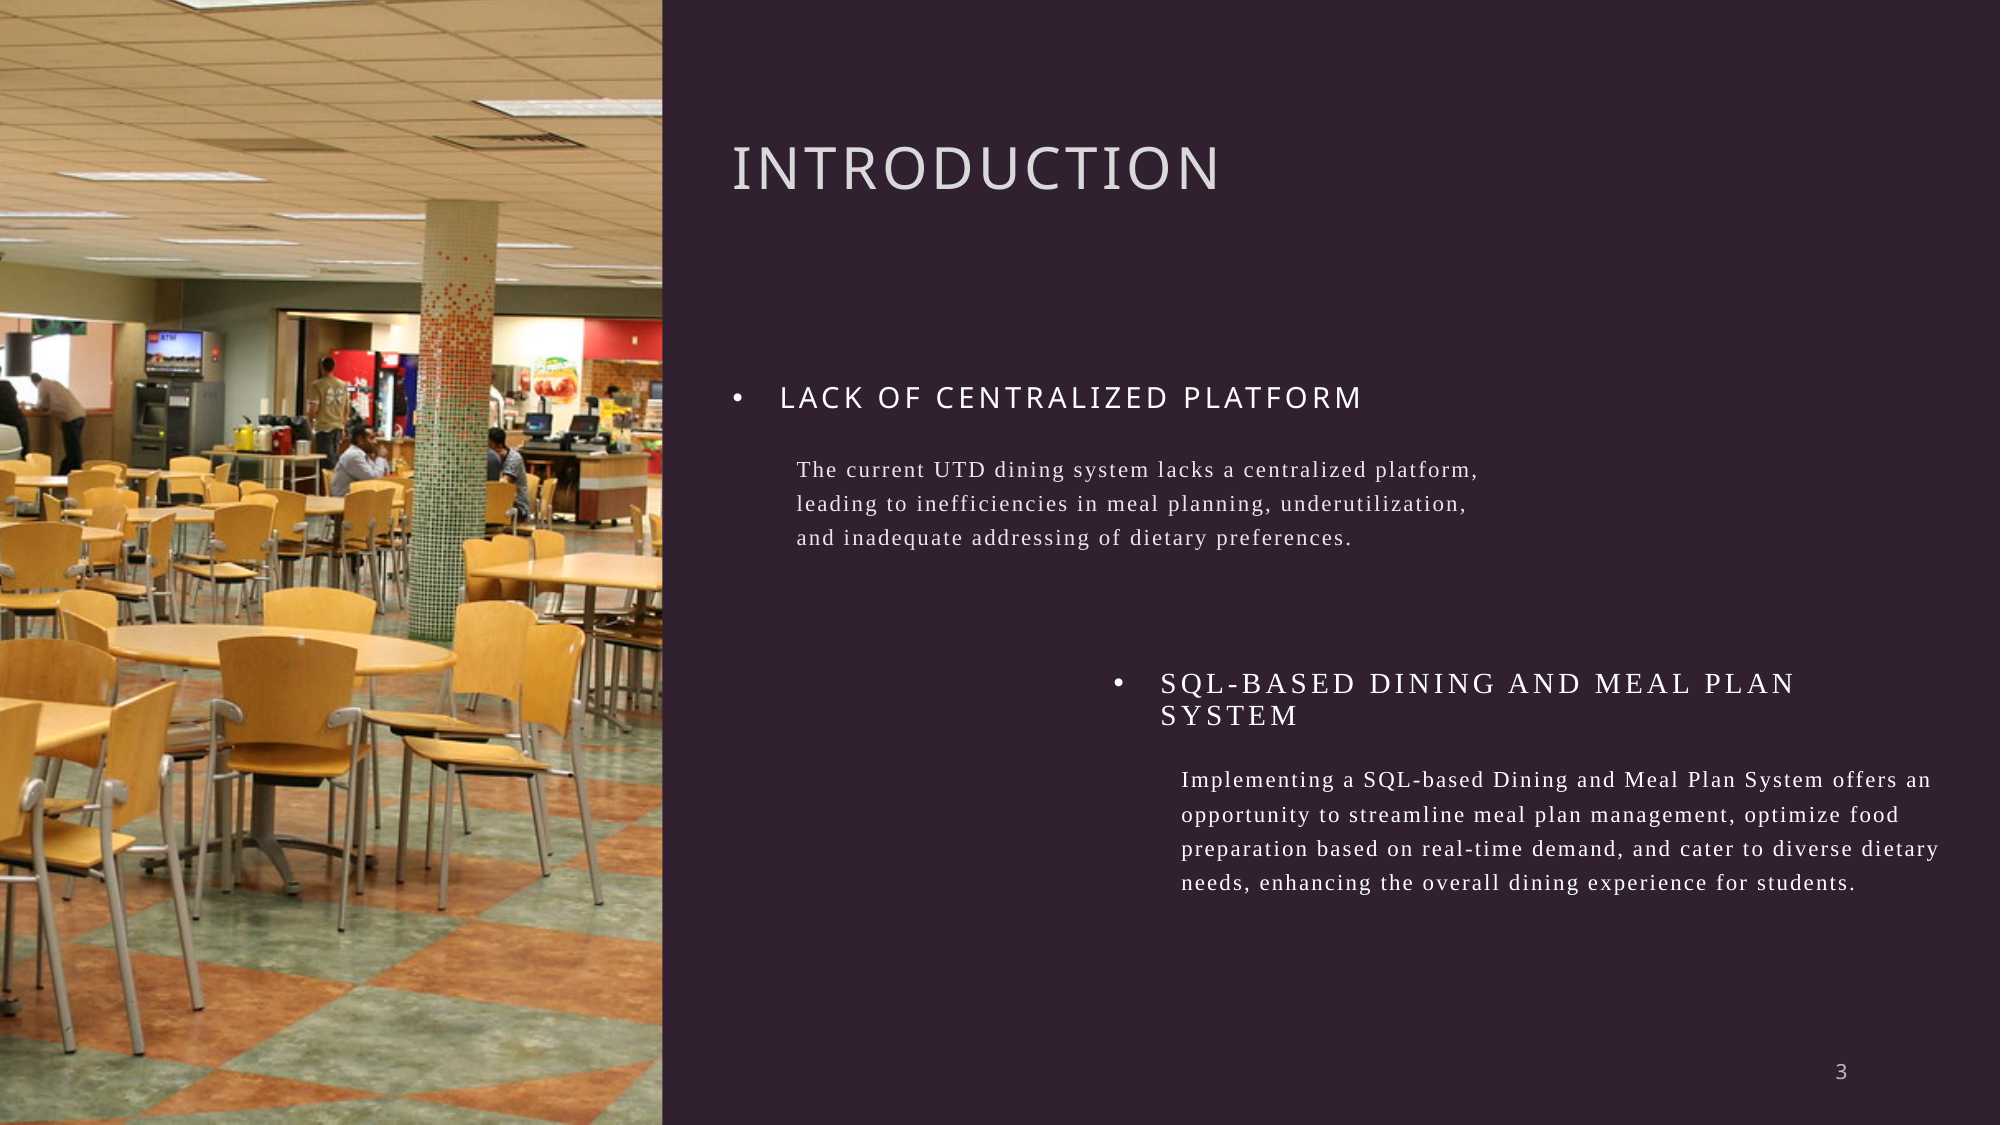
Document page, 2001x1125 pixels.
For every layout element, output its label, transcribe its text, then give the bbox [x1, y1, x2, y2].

title INTRODUCTION [717, 146, 1554, 196]
list Implementing a SQL-based Dining and Meal Plan System offers an opportunity to streamline meal plan management, optimize food preparation based on real-time demand, and cater to diverse dietary needs, enhancing the overall dining experience for students. [1166, 750, 2000, 1005]
list Lack of centralized platform [717, 360, 1413, 438]
picture [0, 0, 663, 1125]
list SQL-based Dining and Meal Plan System [1098, 661, 1949, 738]
subtitle The current UTD dining system lacks a centralized platform, leading to inefficiencies in meal planning, underutilization, and inadequate addressing of dietary preferences. [781, 440, 1524, 700]
slide_number 3 [1412, 1042, 1863, 1103]
